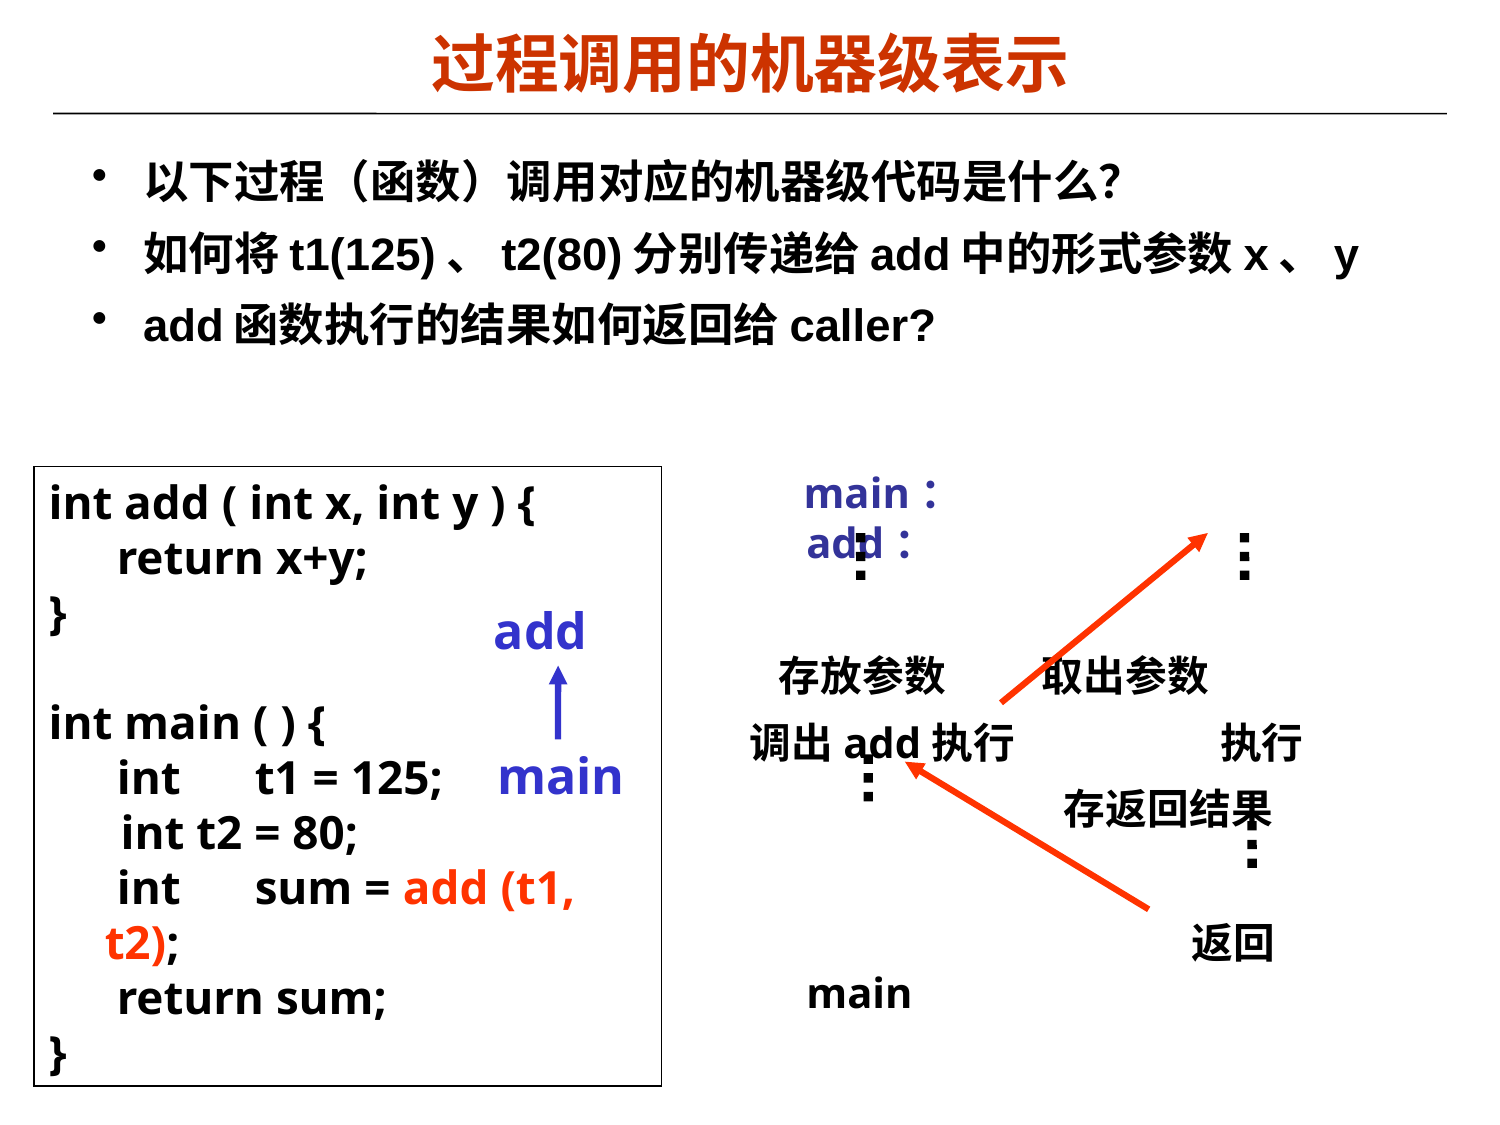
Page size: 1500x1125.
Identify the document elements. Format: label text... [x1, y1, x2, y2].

text_box int add ( int x, int y ) { return x+y; } int main ( ) { int t1 = 125; int t2 = 80; int sum = add (t1, t2); return sum; } [33, 466, 662, 1086]
list 以下过程（函数）调用对应的机器级代码是什么？ 如何将t1(125)、t2(80)分别传递给add中的形式参数x、y add函数执行的结果如何返回给caller? [76, 136, 1428, 401]
title 过程调用的机器级表示 [74, 15, 1426, 109]
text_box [469, 591, 648, 818]
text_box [734, 458, 1386, 1015]
